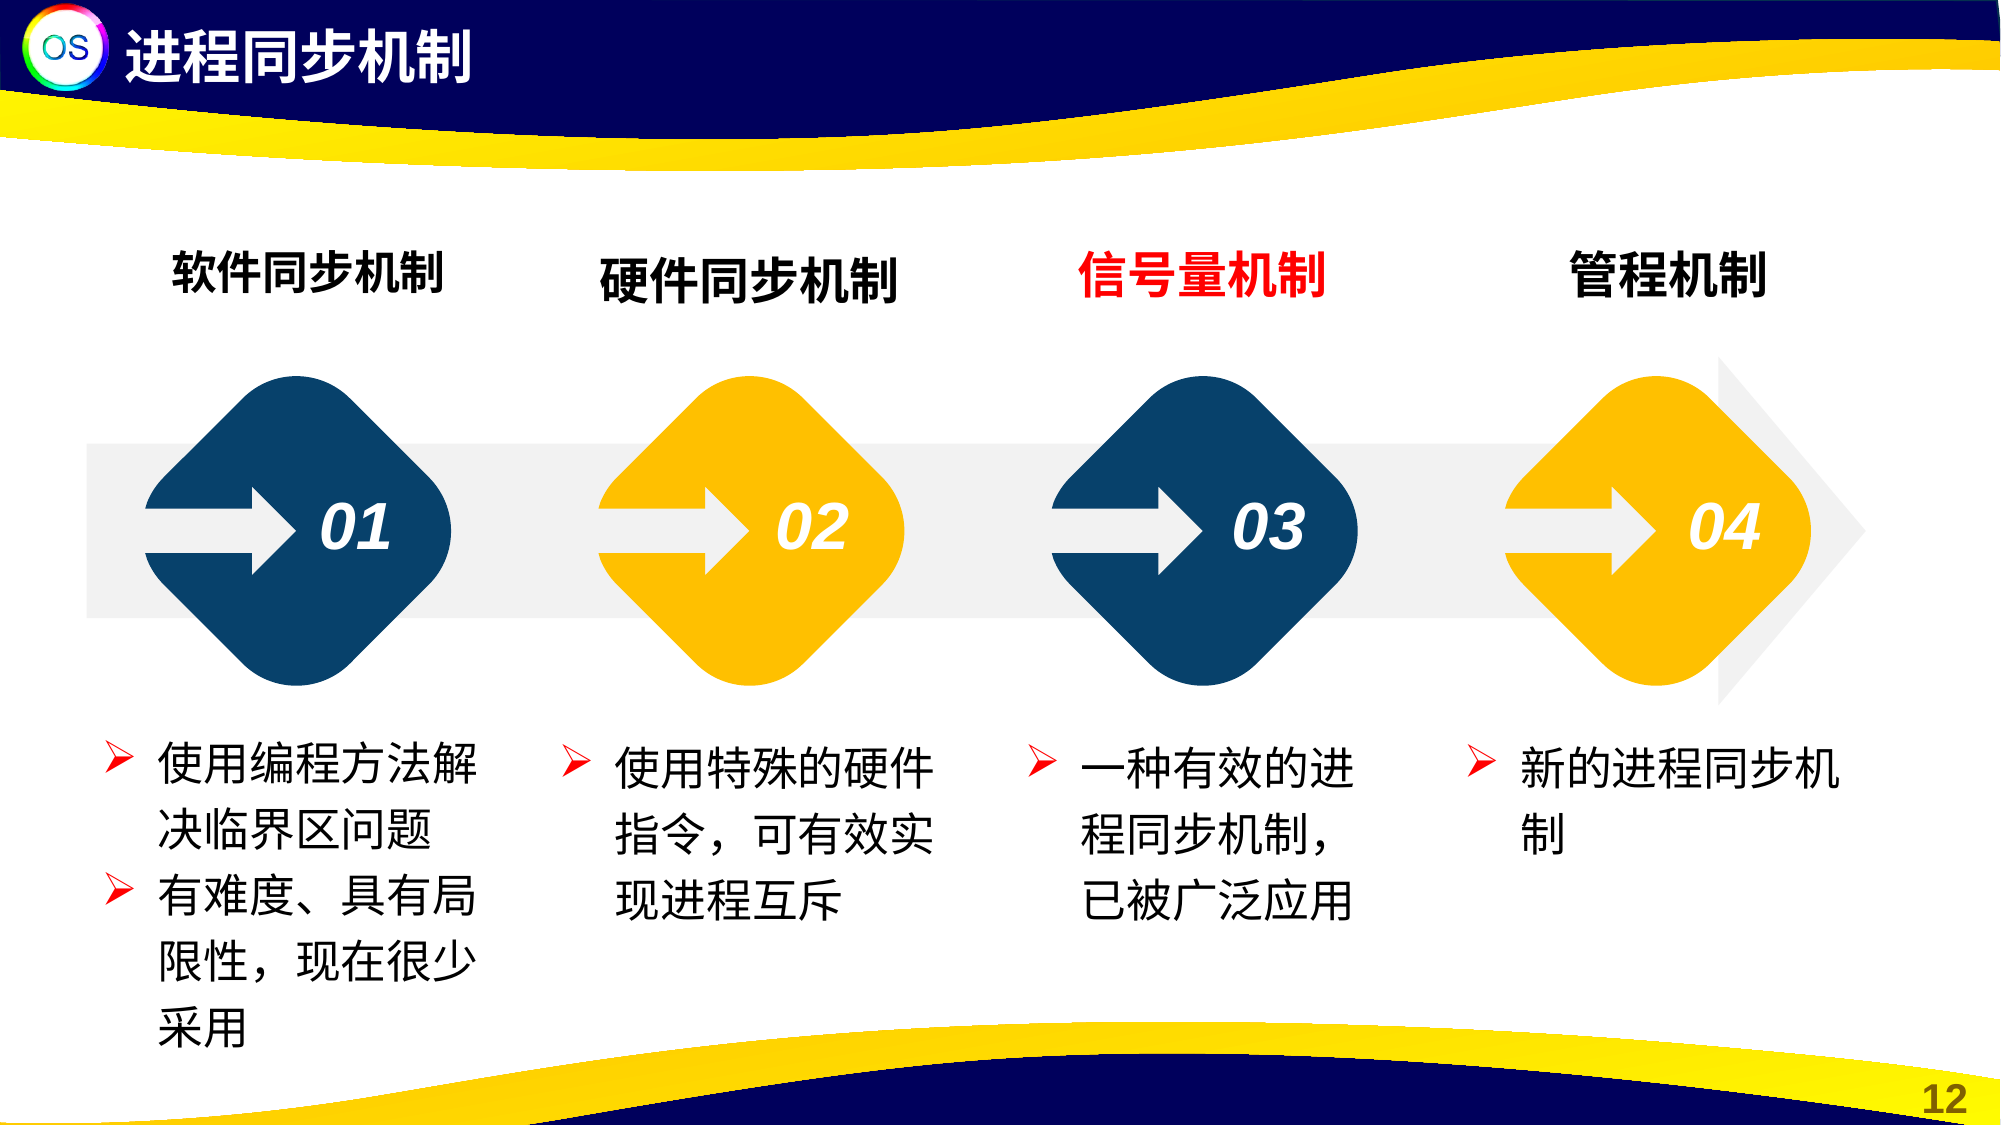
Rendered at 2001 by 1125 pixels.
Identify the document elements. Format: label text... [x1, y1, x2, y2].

picture [22, 3, 109, 91]
text_box 进程同步机制 [109, 12, 1263, 98]
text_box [86, 236, 1896, 961]
